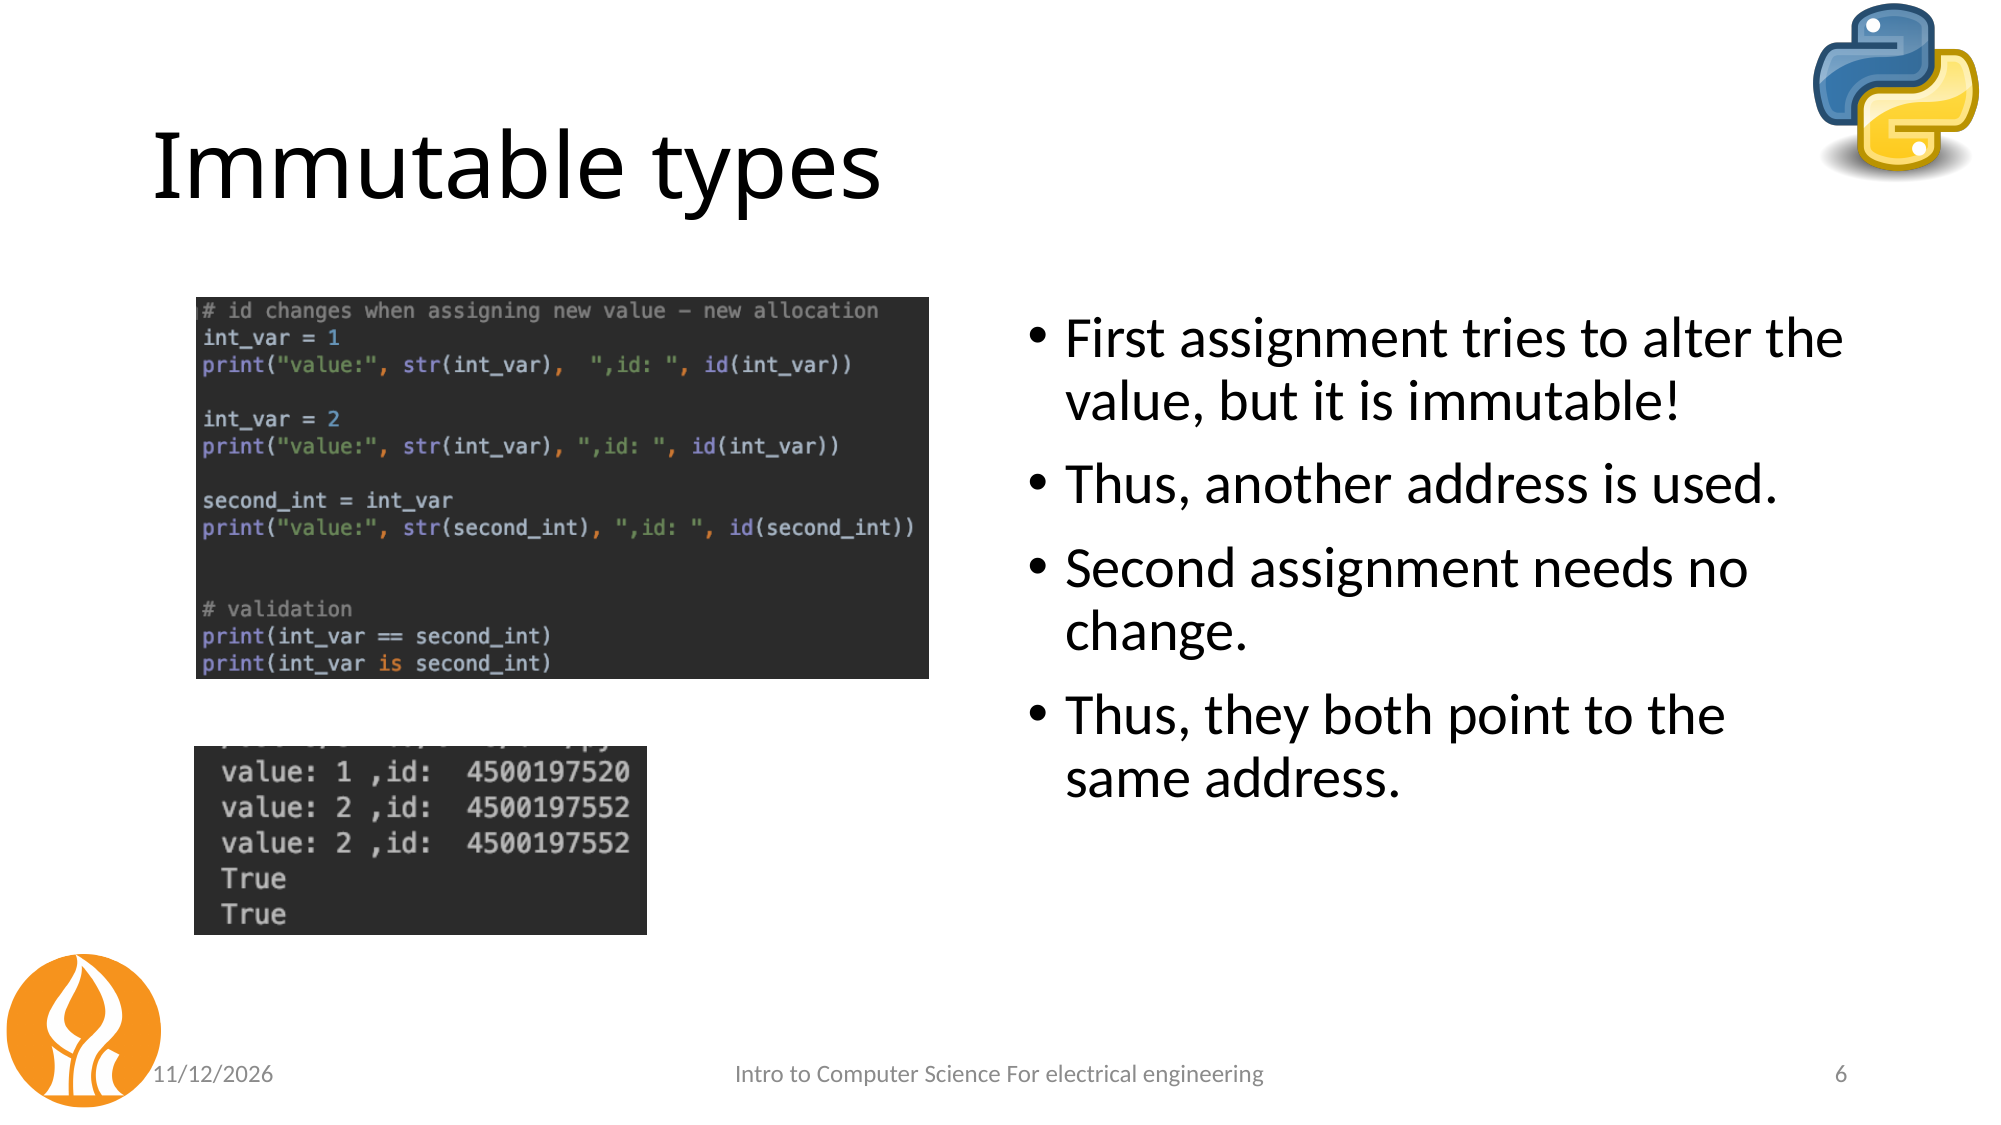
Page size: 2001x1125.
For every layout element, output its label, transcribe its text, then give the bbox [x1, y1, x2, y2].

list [196, 297, 929, 679]
picture [194, 746, 647, 935]
picture [1802, 0, 1990, 187]
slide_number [137, 1042, 588, 1103]
picture [1, 948, 165, 1111]
footer Intro to Computer Science For electrical engineering [662, 1042, 1338, 1103]
slide_number 6 [1412, 1042, 1863, 1103]
title Immutable types [137, 59, 1863, 278]
list First assignment tries to alter the value, but it is immutable! Thus, another address is used. Second assignment needs no change. Thus, they both point to the same address. [1012, 299, 1863, 1014]
